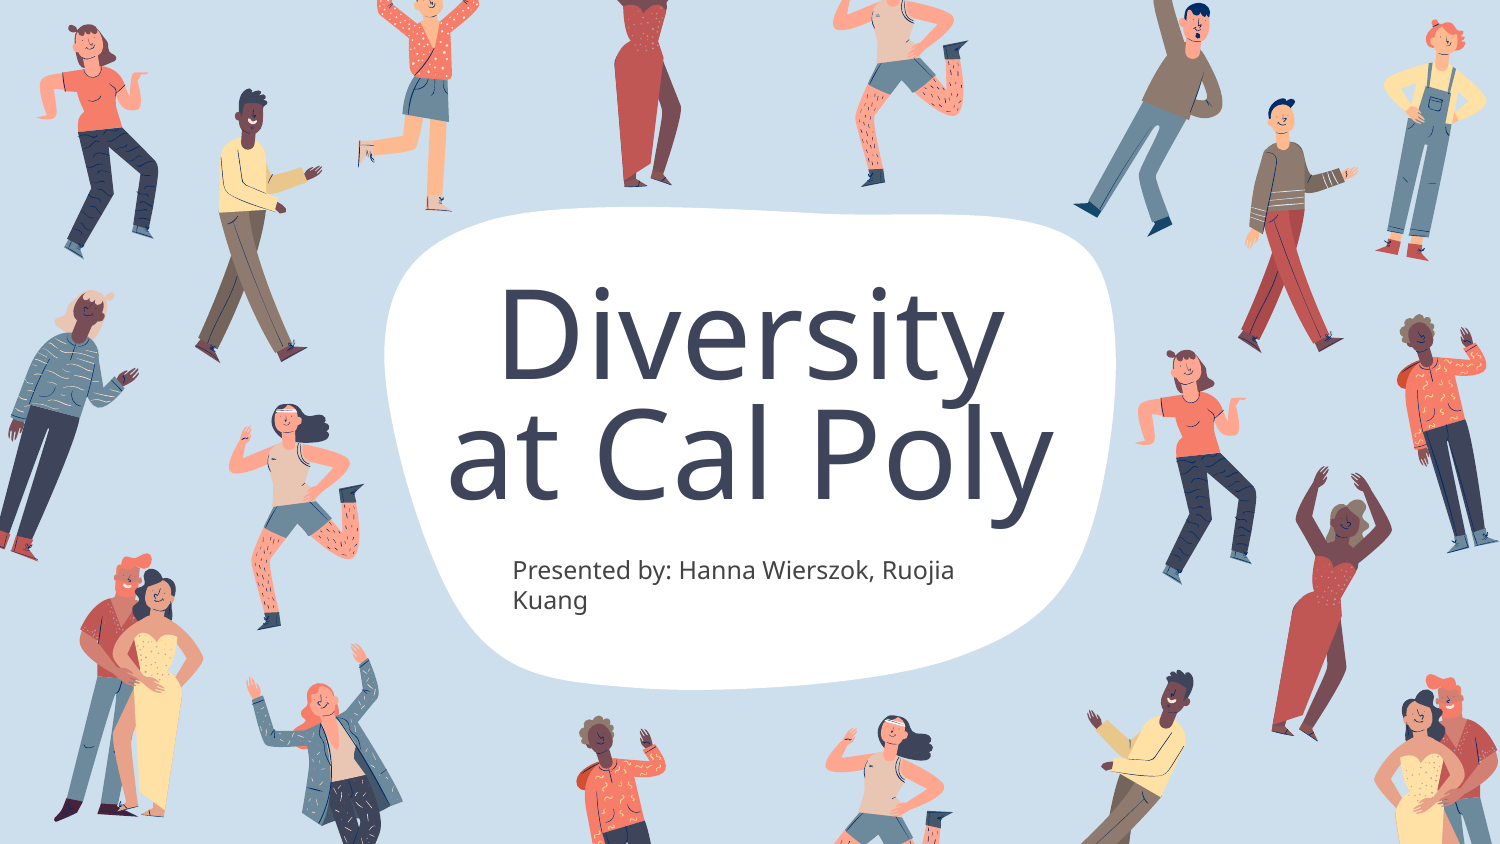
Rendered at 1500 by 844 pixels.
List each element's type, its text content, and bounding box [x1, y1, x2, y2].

title Diversity at Cal Poly [426, 240, 1074, 567]
text_box [384, 251, 426, 542]
text_box [442, 206, 1116, 638]
subtitle Presented by: Hanna Wierszok, Ruojia Kuang [497, 539, 1003, 646]
text_box [436, 567, 986, 690]
